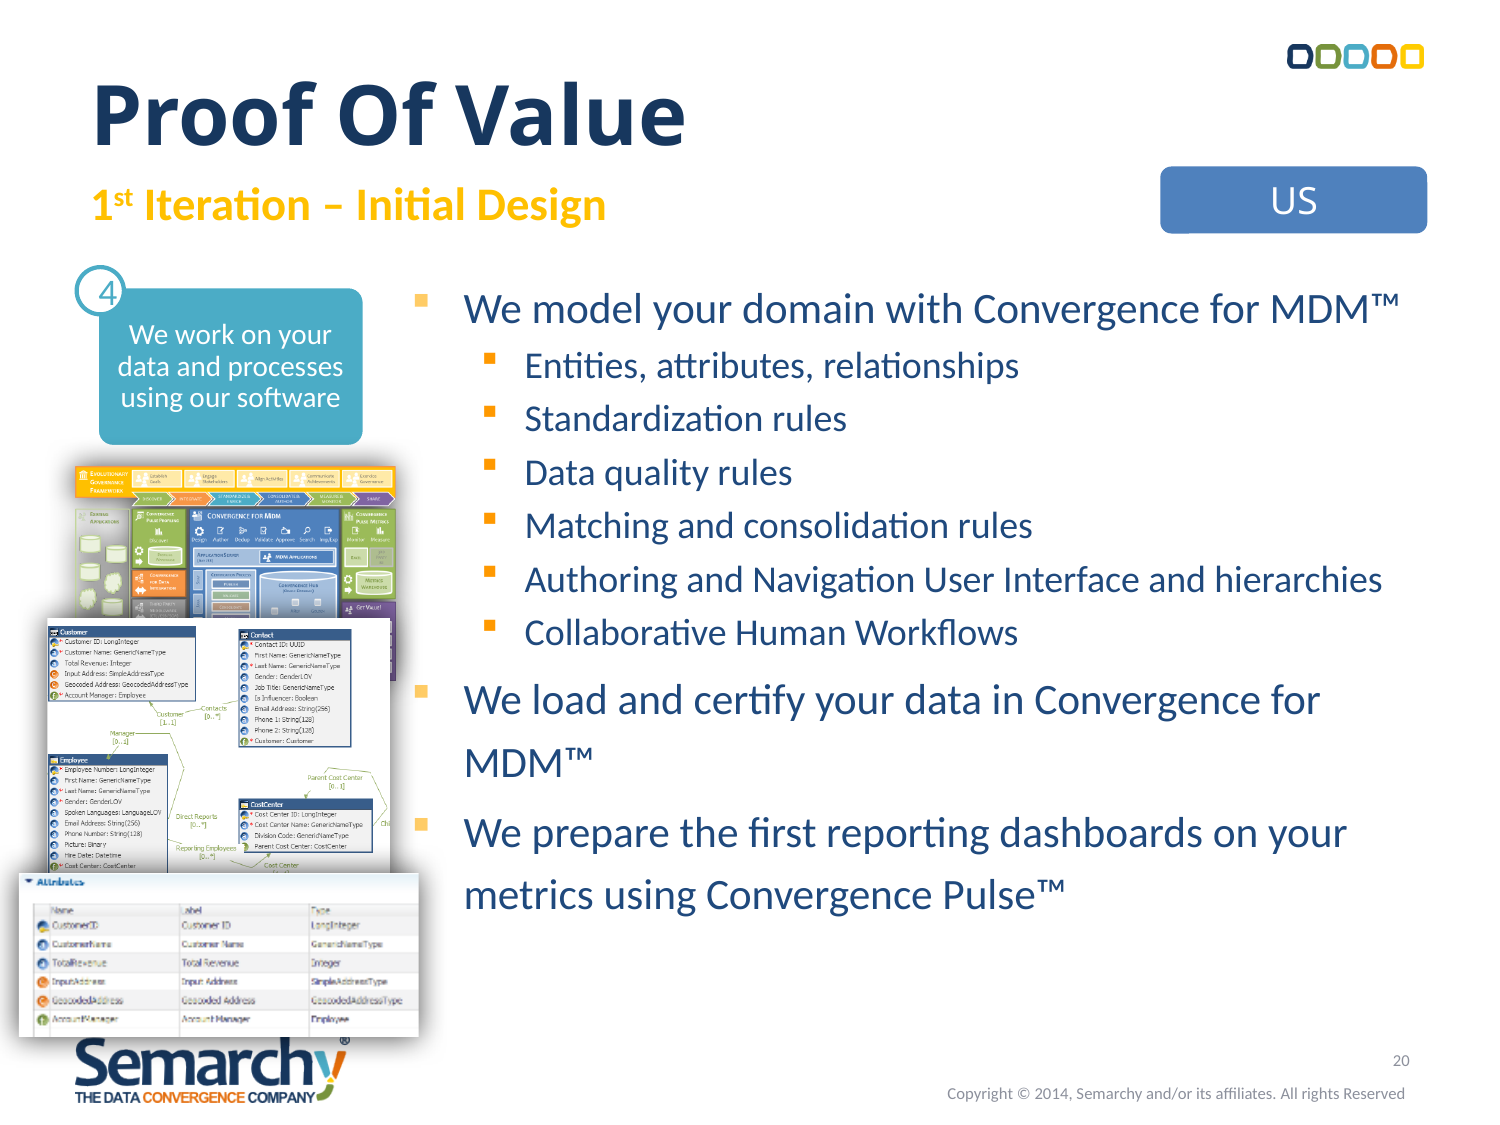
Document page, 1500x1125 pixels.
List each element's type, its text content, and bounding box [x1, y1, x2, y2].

list 1st Iteration – Initial Design [75, 162, 1425, 238]
text_box US [1160, 166, 1428, 234]
picture [18, 466, 419, 1103]
text_box 4 [74, 265, 126, 315]
list We model your domain with Convergence for MDM™ Entities, attributes, relationships Standardization rules Data quality rules Matching and consolidation rules Authoring and Navigation User Interface and hierarchies Collaborative Human Workflows We load and certify your data in Convergence for MDM™ We prepare the first reporting dashboards on your metrics using Convergence Pulse™ [396, 262, 1425, 988]
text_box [96, 285, 365, 448]
title Proof Of Value [75, 45, 1425, 162]
slide_number 20 [1376, 1042, 1425, 1071]
